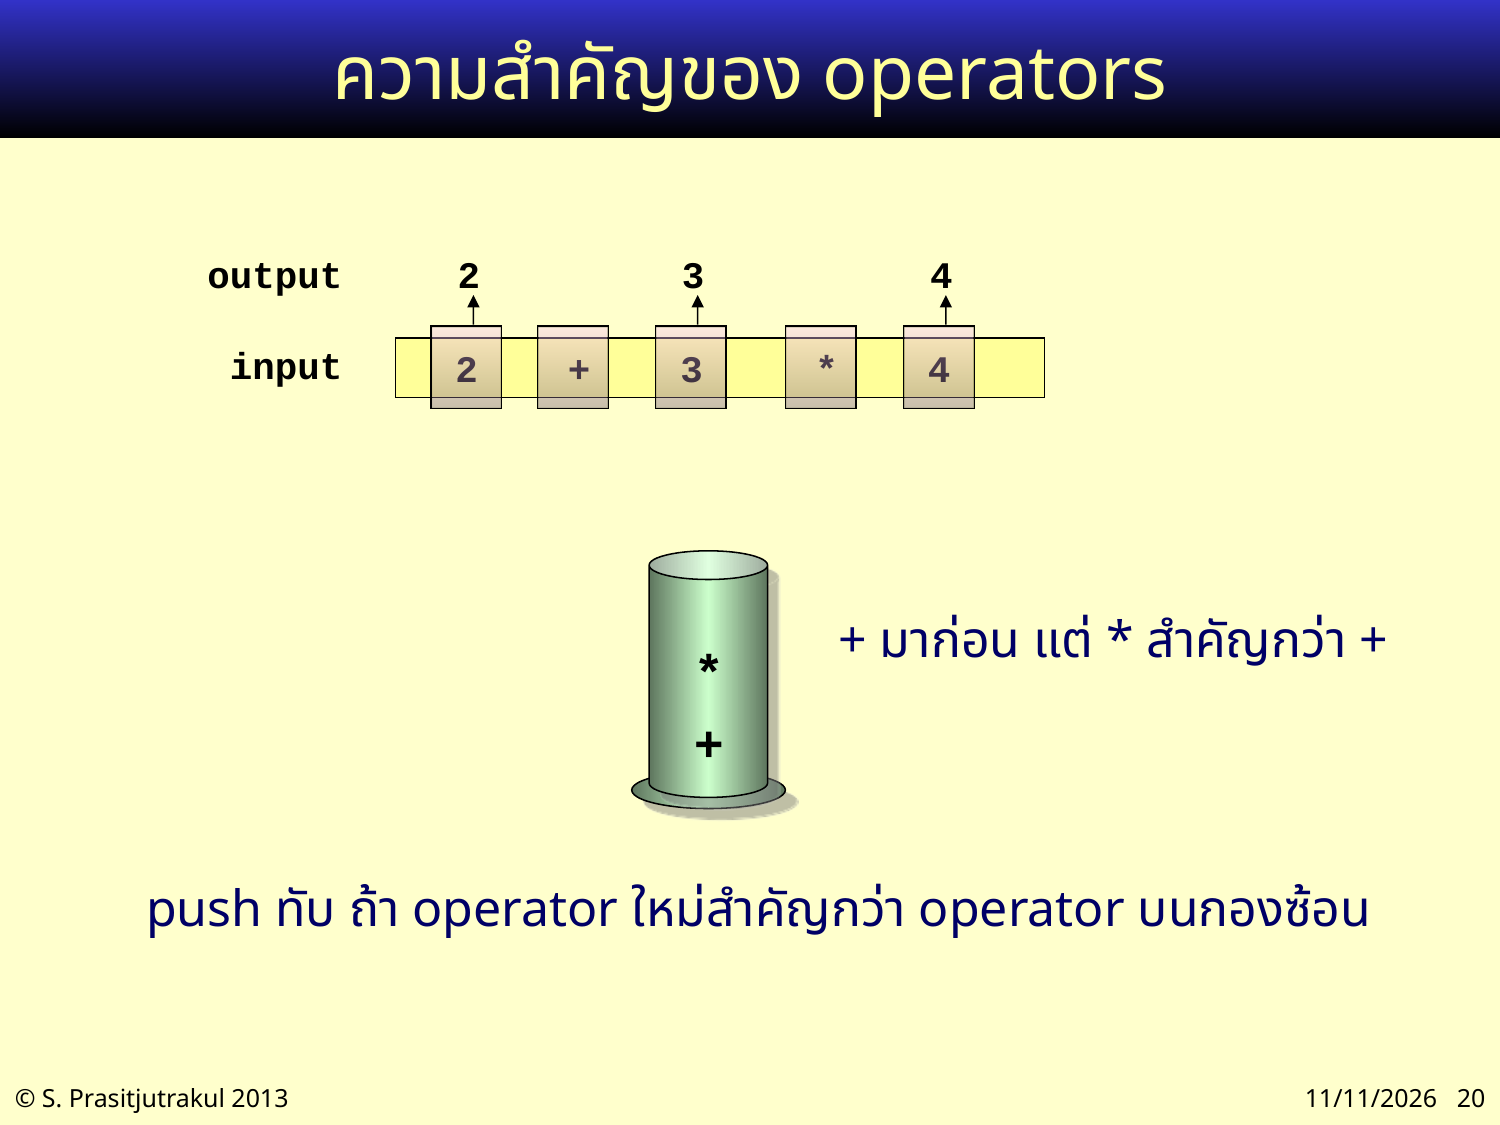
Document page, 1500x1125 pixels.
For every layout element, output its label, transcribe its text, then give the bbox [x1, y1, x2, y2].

text_box 2 + 3 * 4 [502, 337, 537, 398]
text_box + มาก่อน แต่ * สำคัญกว่า + [791, 600, 1465, 675]
text_box 2 + 3 * 4 [609, 337, 655, 398]
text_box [915, 243, 967, 325]
text_box push ทับ ถ้า operator ใหม่สำคัญกว่า operator บนกองซ้อน [47, 869, 1471, 945]
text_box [442, 243, 494, 325]
text_box input [194, 334, 357, 395]
text_box 2 + 3 * 4 [857, 337, 903, 398]
text_box 2 + 3 * 4 [975, 337, 1045, 398]
text_box [655, 326, 727, 409]
text_box [430, 326, 502, 409]
text_box [785, 326, 857, 409]
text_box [666, 243, 718, 325]
text_box [537, 326, 609, 409]
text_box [631, 550, 786, 809]
text_box output [159, 243, 357, 304]
text_box 2 + 3 * 4 [727, 337, 785, 398]
title ความสำคัญของ operators [112, 6, 1388, 133]
text_box 2 + 3 * 4 [395, 337, 430, 398]
text_box [903, 326, 975, 409]
